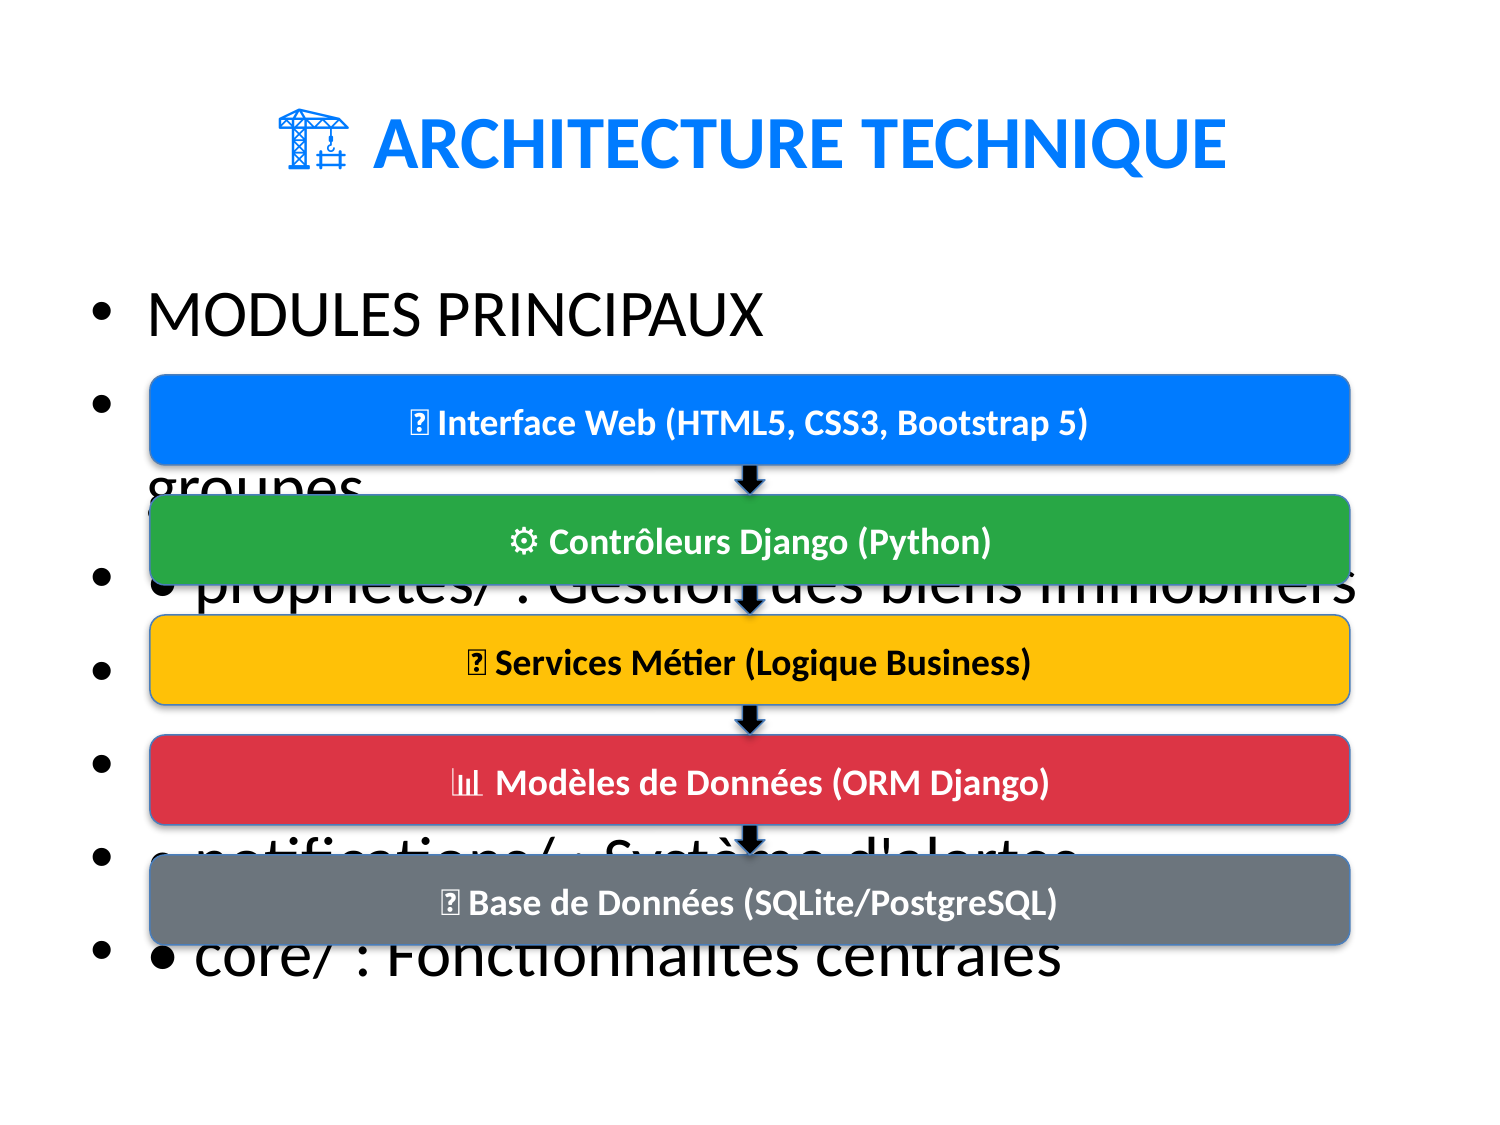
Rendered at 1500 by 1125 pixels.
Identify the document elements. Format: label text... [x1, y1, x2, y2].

text_box [734, 584, 766, 616]
text_box 🌐 Interface Web (HTML5, CSS3, Bootstrap 5) [149, 374, 1351, 466]
text_box 🔧 Services Métier (Logique Business) [149, 614, 1351, 706]
text_box 📊 Modèles de Données (ORM Django) [149, 734, 1351, 826]
title 🏗️ ARCHITECTURE TECHNIQUE [75, 45, 1425, 233]
text_box 💾 Base de Données (SQLite/PostgreSQL) [149, 854, 1351, 946]
text_box ⚙️ Contrôleurs Django (Python) [149, 494, 1351, 586]
text_box [734, 824, 766, 856]
text_box [734, 464, 766, 496]
text_box [734, 704, 766, 736]
list MODULES PRINCIPAUX • utilisateurs/ : Gestion des comptes et groupes • proprietes/ : Gestion des biens immobiliers • contrats/ : Gestion des locations • paiements/ : Suivi financier • notifications/ : Système d'alertes • core/ : Fonctionnalités centrales [75, 262, 1425, 1005]
